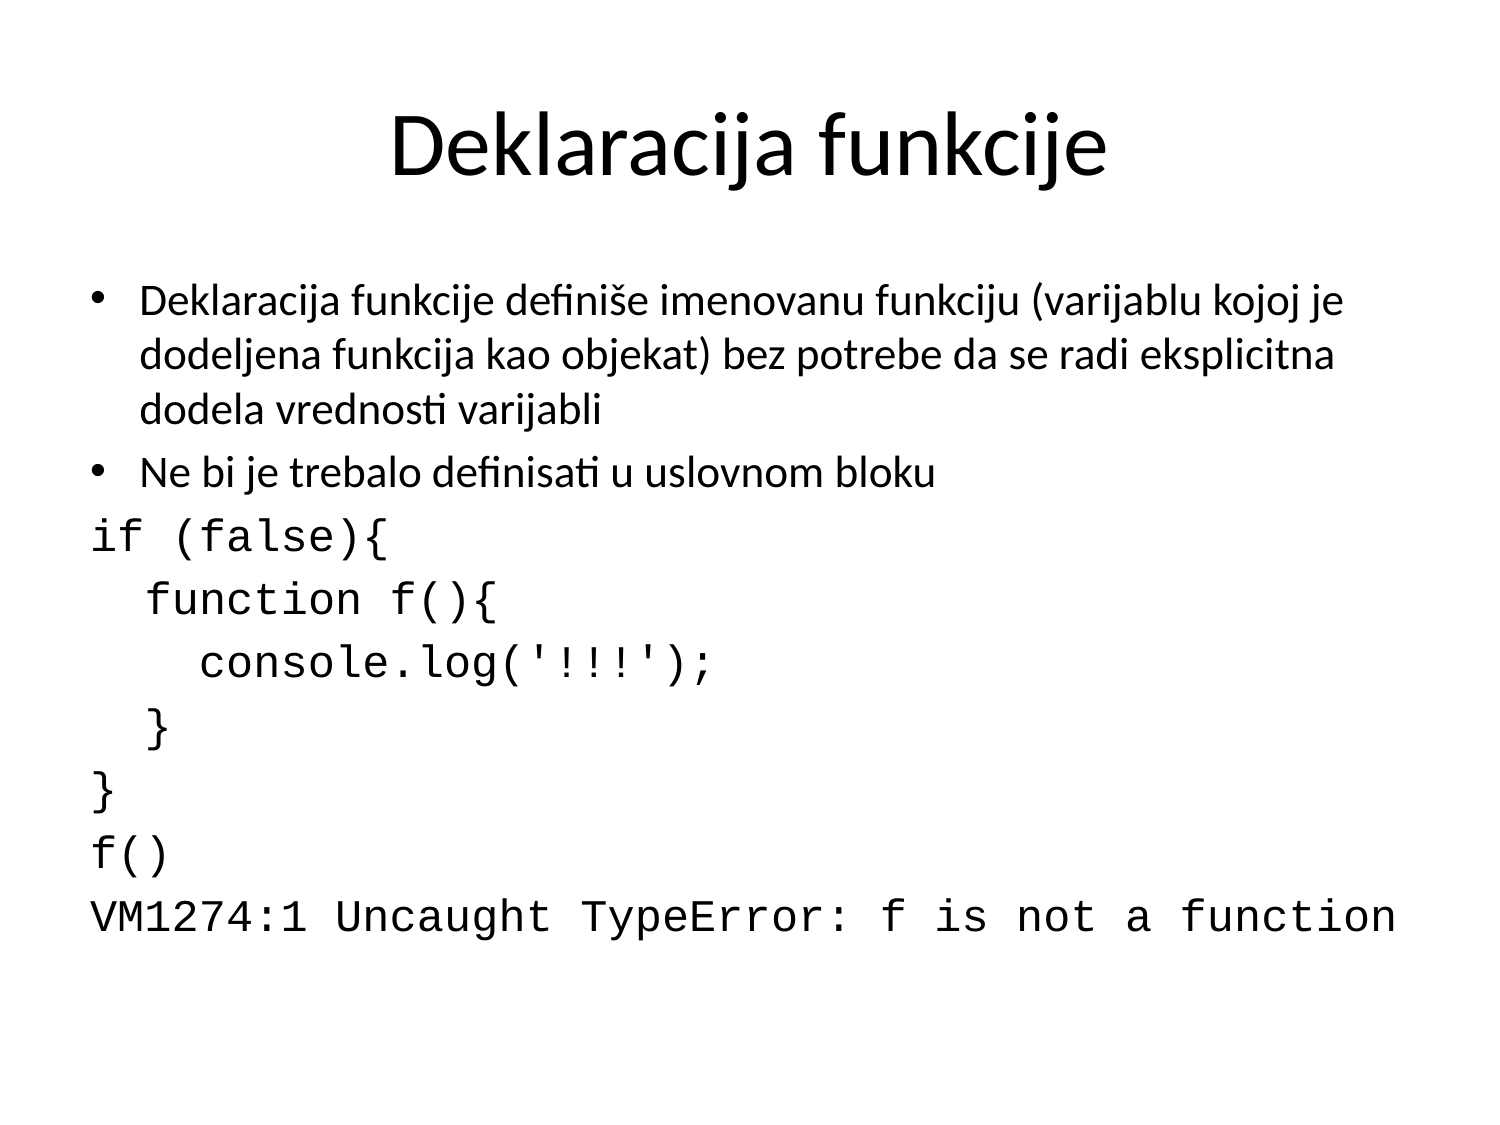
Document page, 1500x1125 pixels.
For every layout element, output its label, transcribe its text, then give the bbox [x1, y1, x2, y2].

list Deklaracija funkcije definiše imenovanu funkciju (varijablu kojoj je dodeljena funkcija kao objekat) bez potrebe da se radi eksplicitna dodela vrednosti varijabli Ne bi je trebalo definisati u uslovnom bloku if (false){ function f(){ console.log('!!!'); } } f() VM1274:1 Uncaught TypeError: f is not a function [75, 262, 1425, 1005]
title Deklaracija funkcije [75, 45, 1425, 233]
